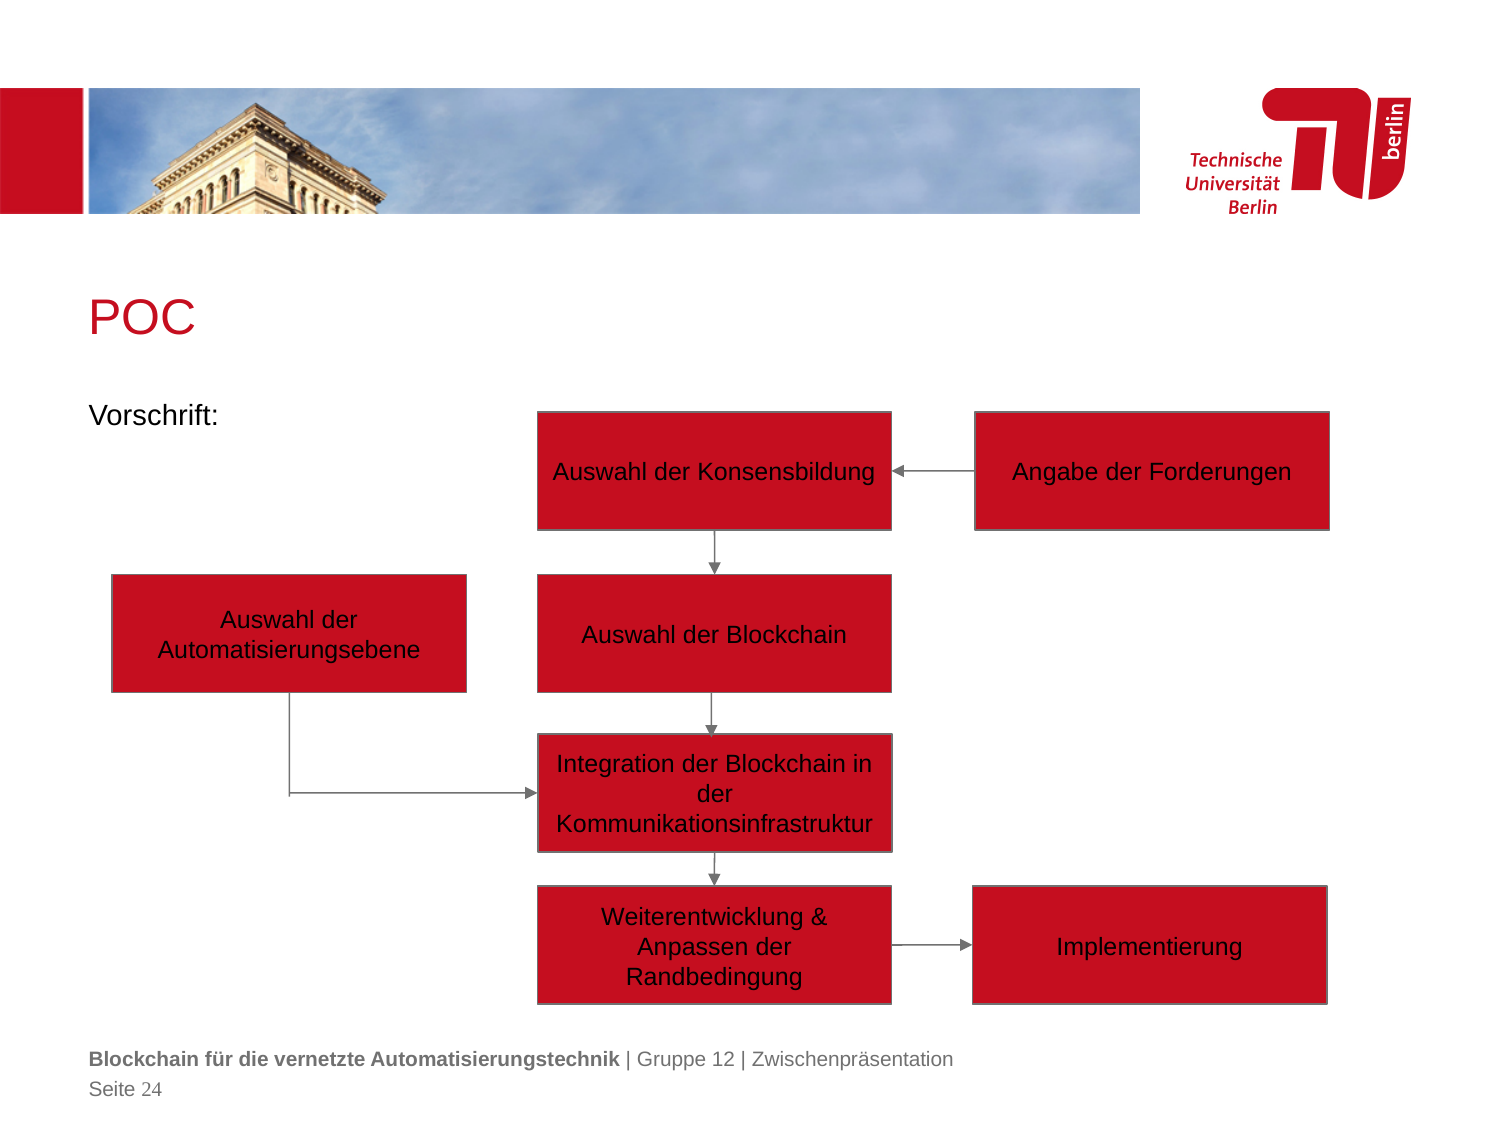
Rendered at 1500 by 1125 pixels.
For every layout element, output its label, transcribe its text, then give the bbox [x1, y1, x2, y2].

text_box [891, 464, 975, 478]
text_box [708, 529, 721, 575]
text_box Auswahl der Blockchain [537, 574, 892, 693]
text_box Angabe der Forderungen [975, 411, 1330, 530]
text_box Blockchain für die vernetzte Automatisierungstechnik | Gruppe 12 | Zwischenpräsentation [88, 1045, 1176, 1071]
text_box Weiterentwicklung & Anpassen der Randbedingung [537, 886, 892, 1005]
text_box Auswahl der Automatisierungsebene [112, 574, 467, 693]
text_box Seite <Foliennummer> [88, 1075, 1176, 1101]
text_box Vorschrift: [88, 385, 1411, 444]
picture [0, 88, 1140, 214]
text_box [705, 692, 718, 738]
text_box POC [88, 285, 1411, 345]
text_box Implementierung [972, 886, 1327, 1005]
text_box Auswahl der Konsensbildung [537, 411, 892, 530]
text_box [289, 786, 538, 800]
text_box [708, 851, 721, 887]
text_box [891, 938, 973, 952]
picture [1186, 88, 1411, 214]
text_box Integration der Blockchain in der Kommunikationsinfrastruktur [537, 733, 893, 852]
